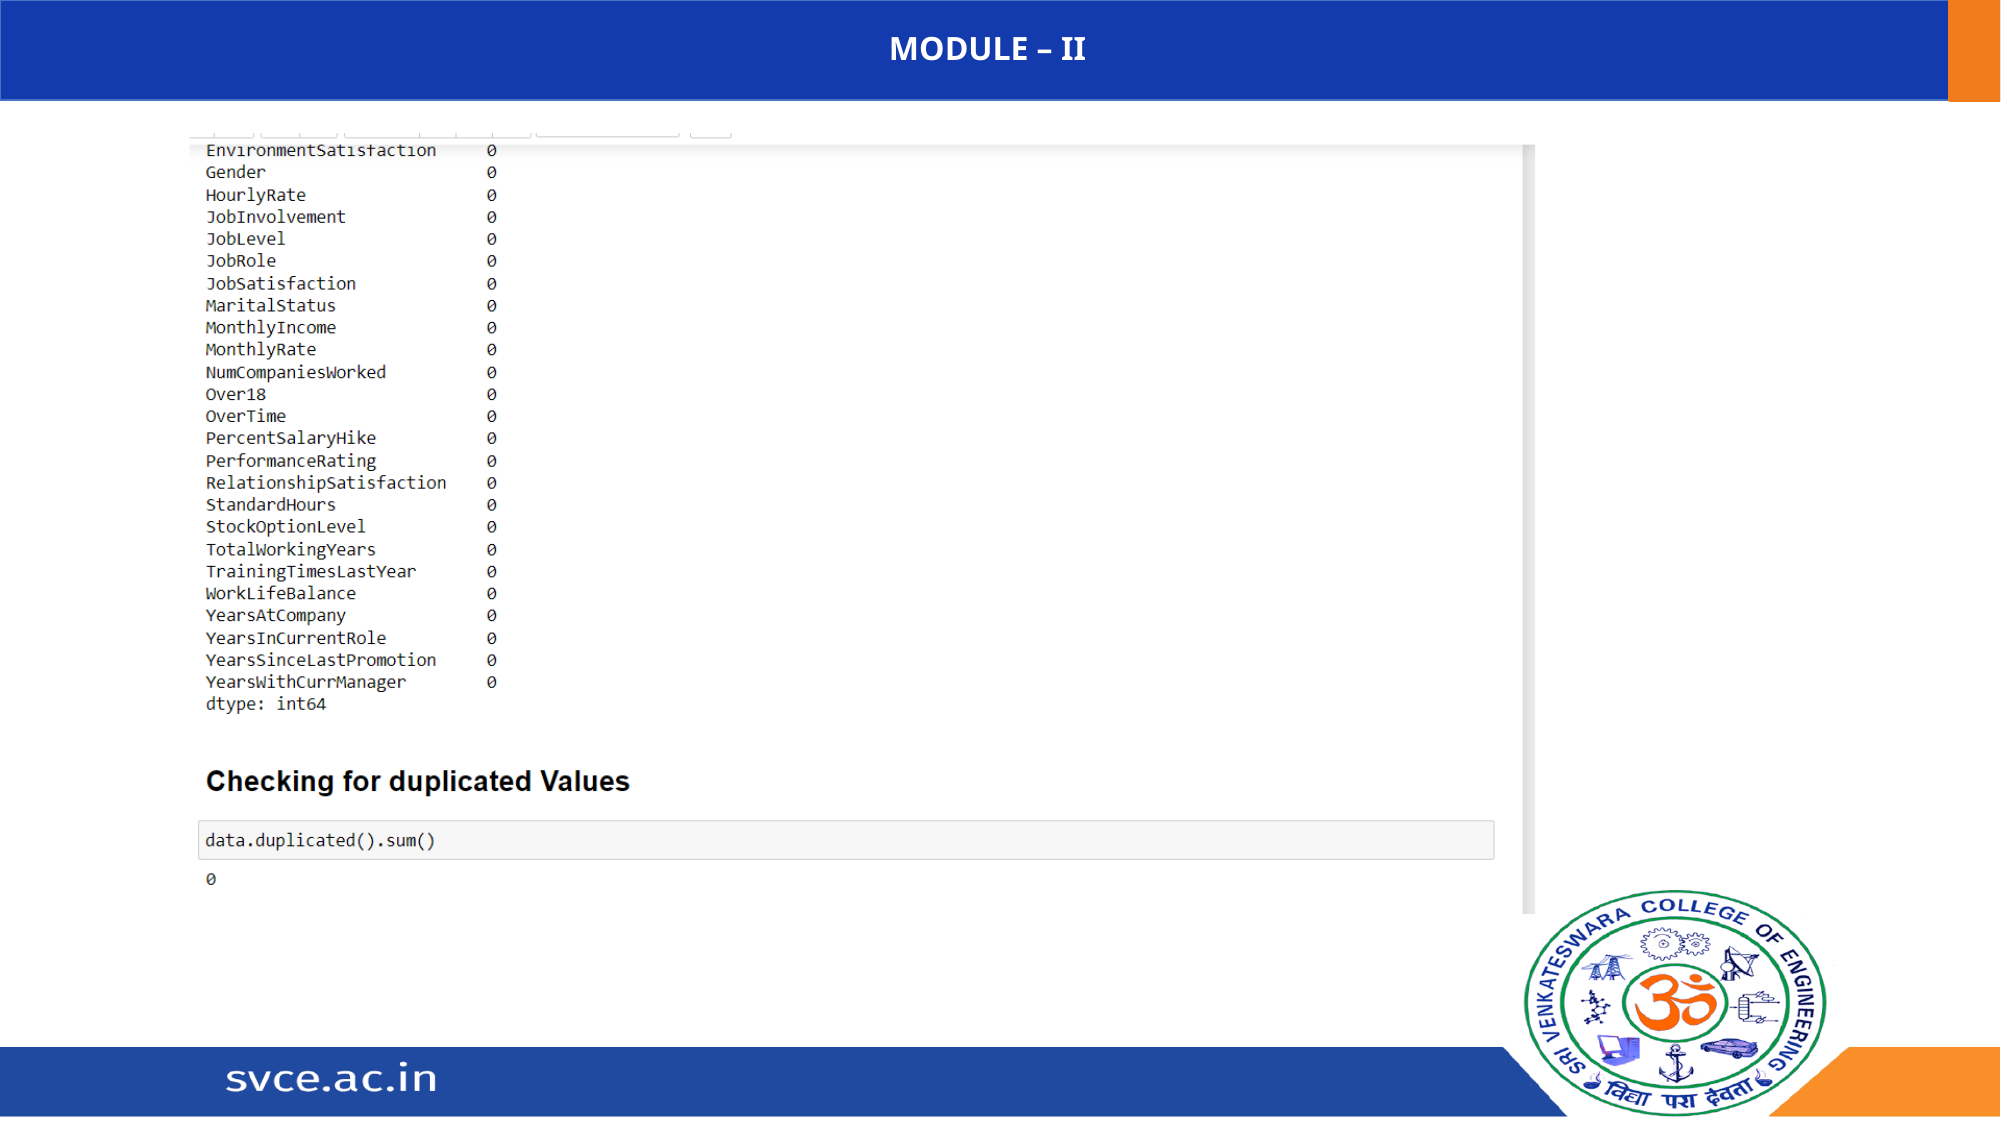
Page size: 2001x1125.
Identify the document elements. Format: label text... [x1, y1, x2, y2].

picture [0, 133, 2000, 1125]
title MODULE – II [312, 24, 1663, 75]
text_box [102, 161, 1478, 1030]
